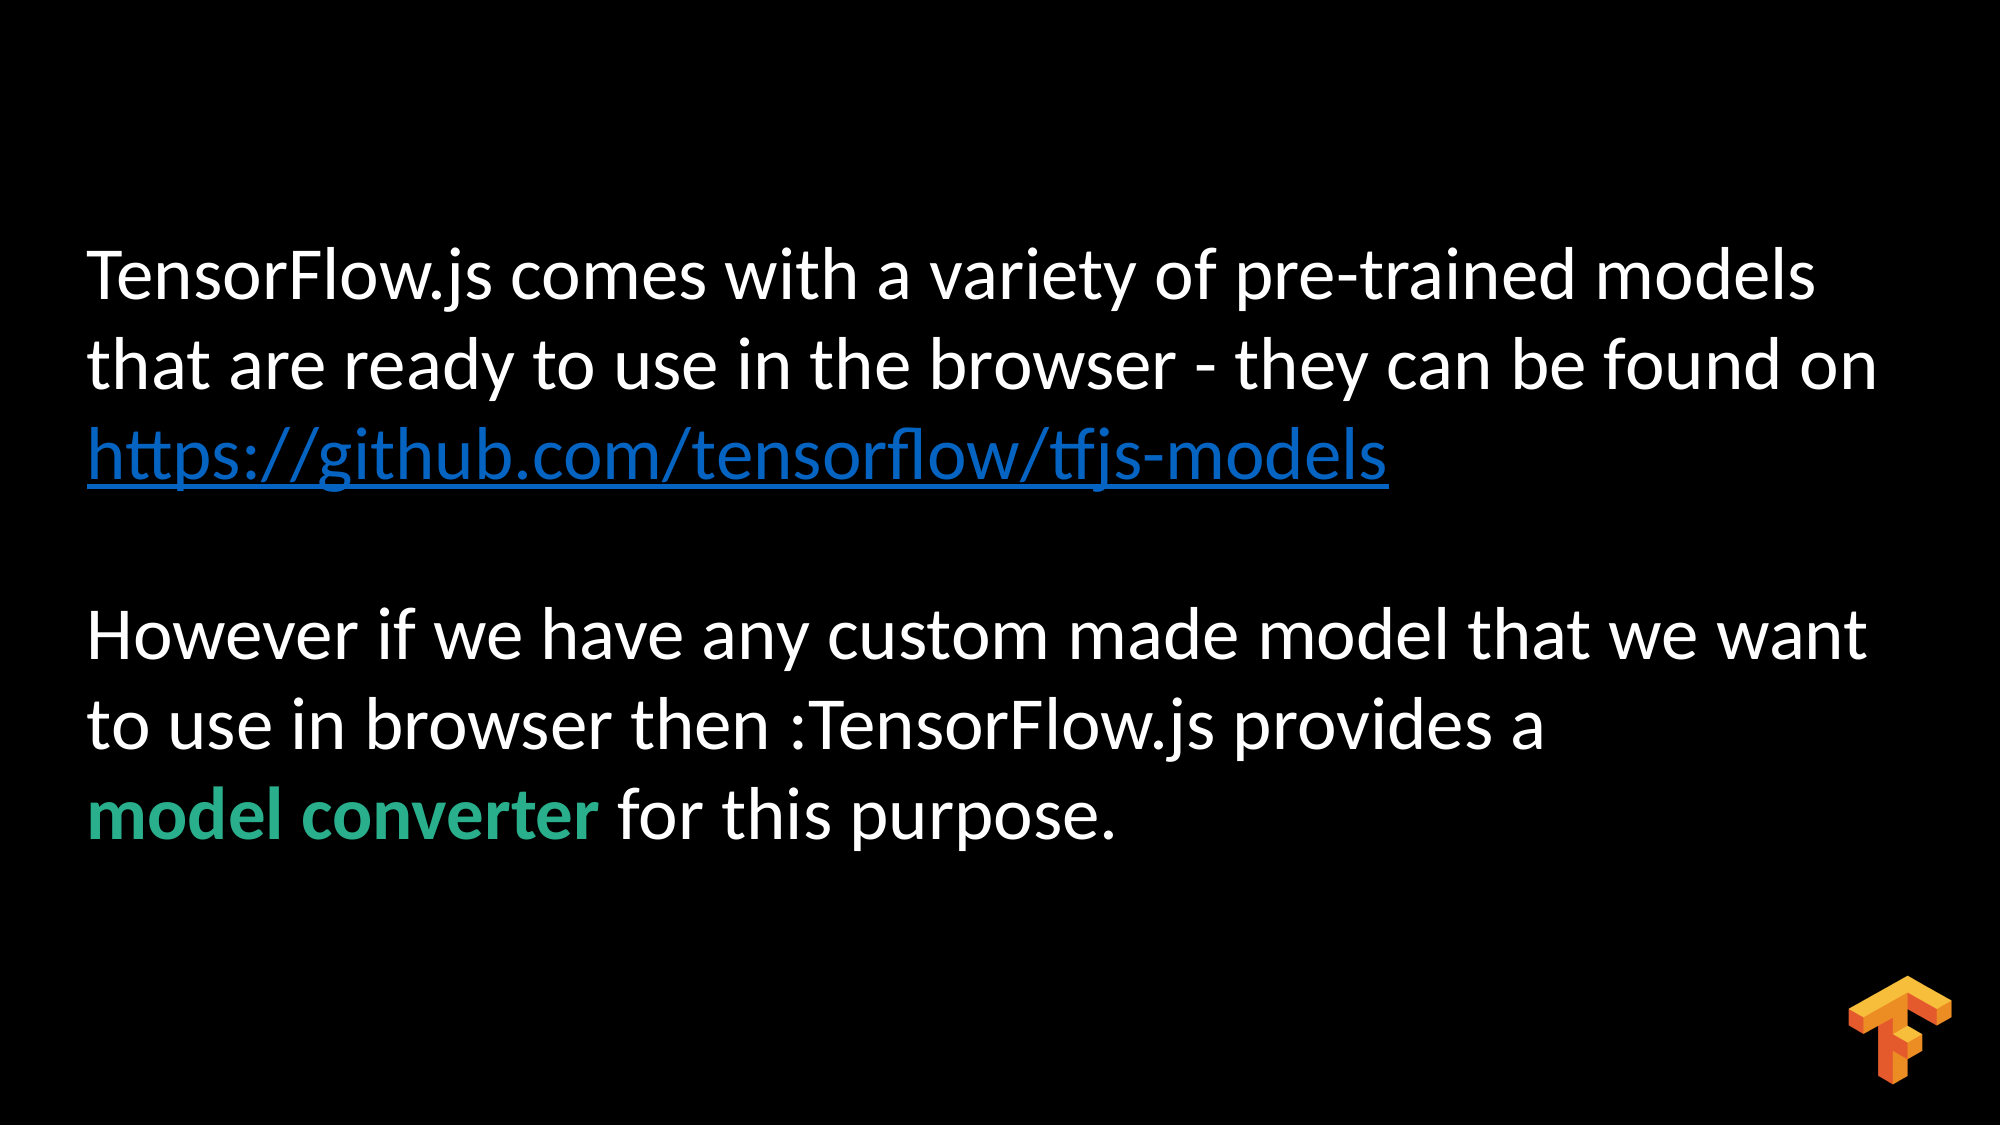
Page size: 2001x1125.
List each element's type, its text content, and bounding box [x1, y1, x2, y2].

text_box TensorFlow.js comes with a variety of pre-trained models that are ready to use in the browser - they can be found on https://github.com/tensorflow/tfjs-models However if we have any custom made model that we want to use in browser then :TensorFlow.js provides a model converter for this purpose. [71, 216, 1928, 862]
picture [1841, 970, 1962, 1090]
